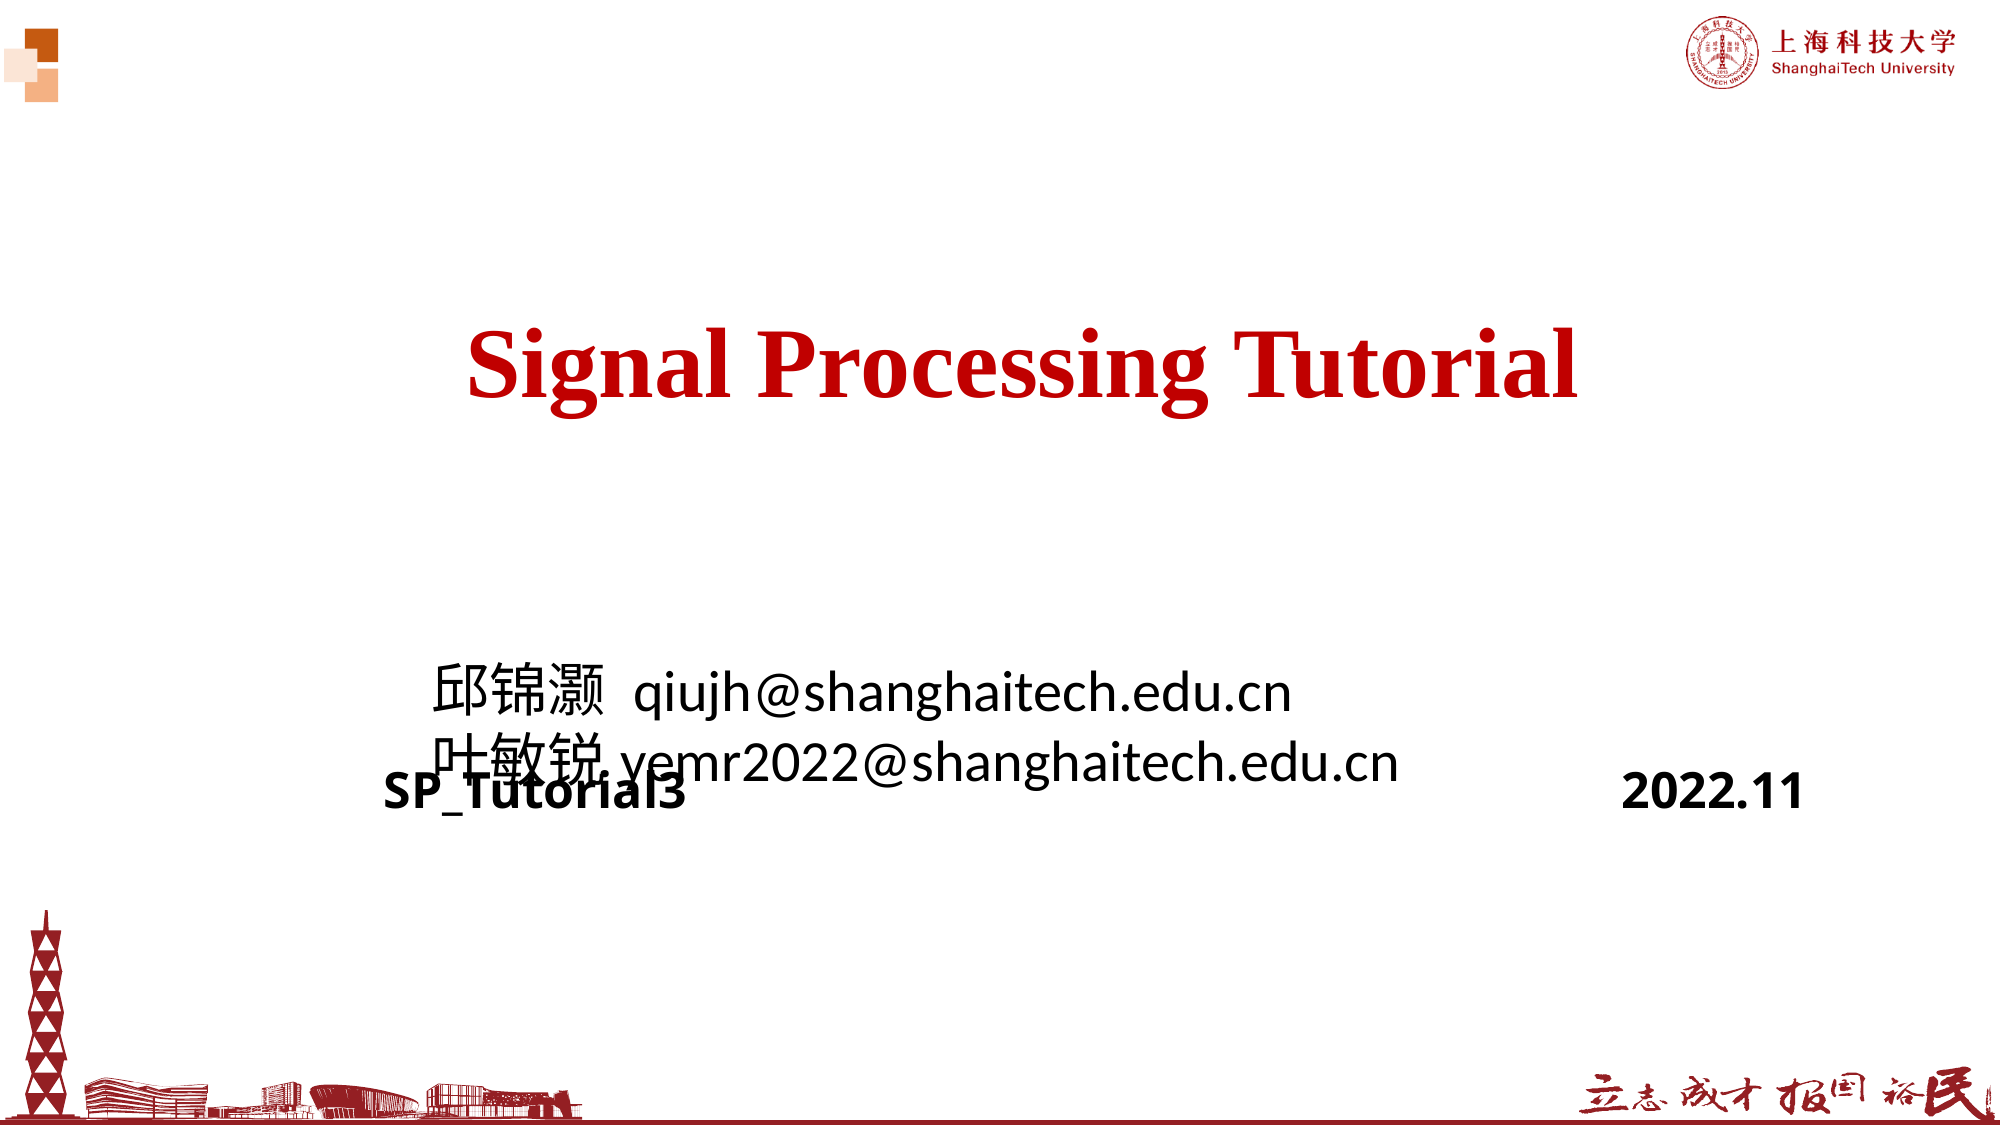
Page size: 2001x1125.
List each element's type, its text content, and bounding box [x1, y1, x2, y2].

subtitle SP_Tutorial3 2022.11 [323, 757, 1824, 1030]
picture [1686, 16, 1955, 89]
text_box 邱锦灏 qiujh@shanghaitech.edu.cn 叶敏锐yemr2022@shanghaitech.edu.cn [416, 646, 1417, 801]
title Signal Processing Tutorial [260, 154, 1761, 547]
